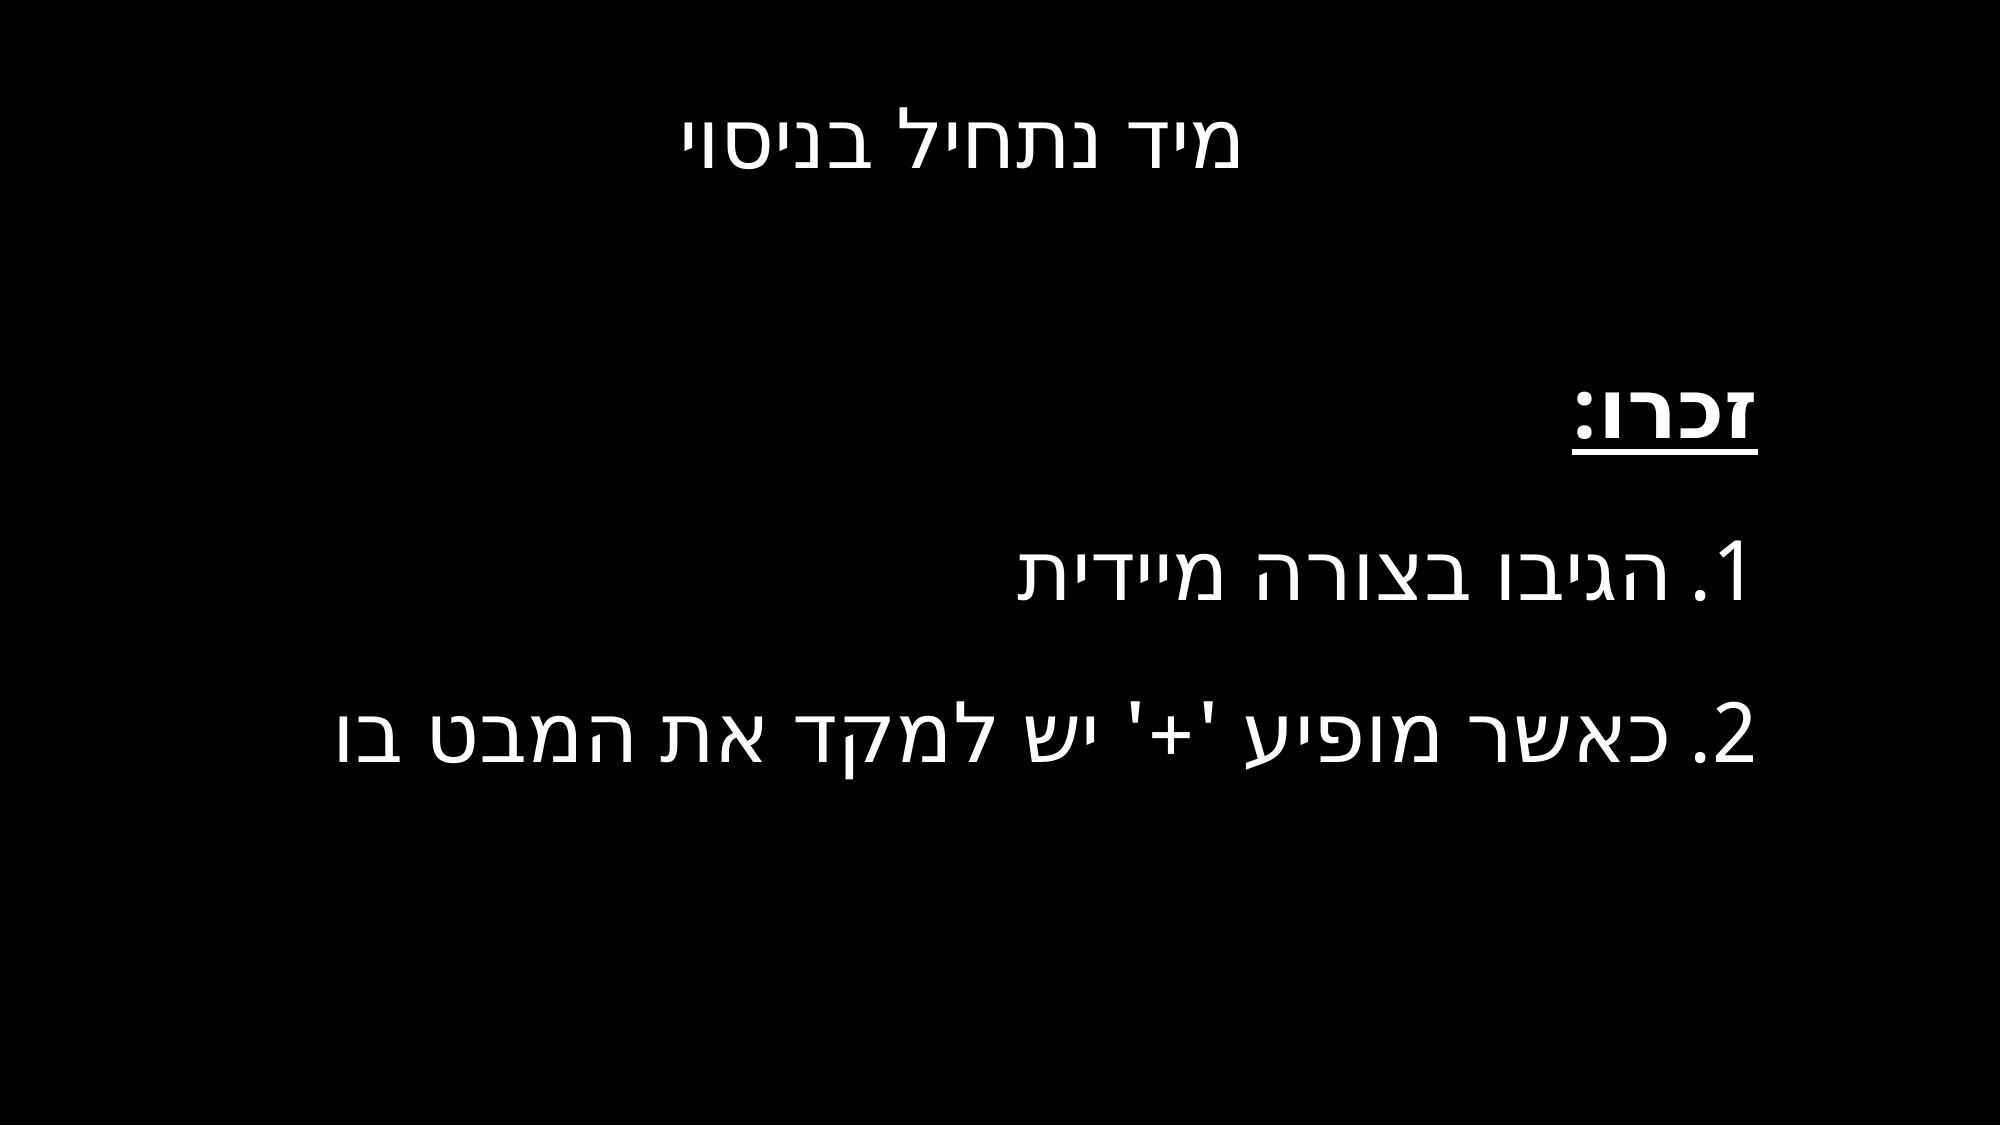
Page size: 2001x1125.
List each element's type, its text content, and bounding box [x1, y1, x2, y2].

subtitle מיד נתחיל בניסוי זכרו: הגיבו בצורה מיידית כאשר מופיע '+' יש למקד את המבט בו [153, 27, 1773, 1090]
